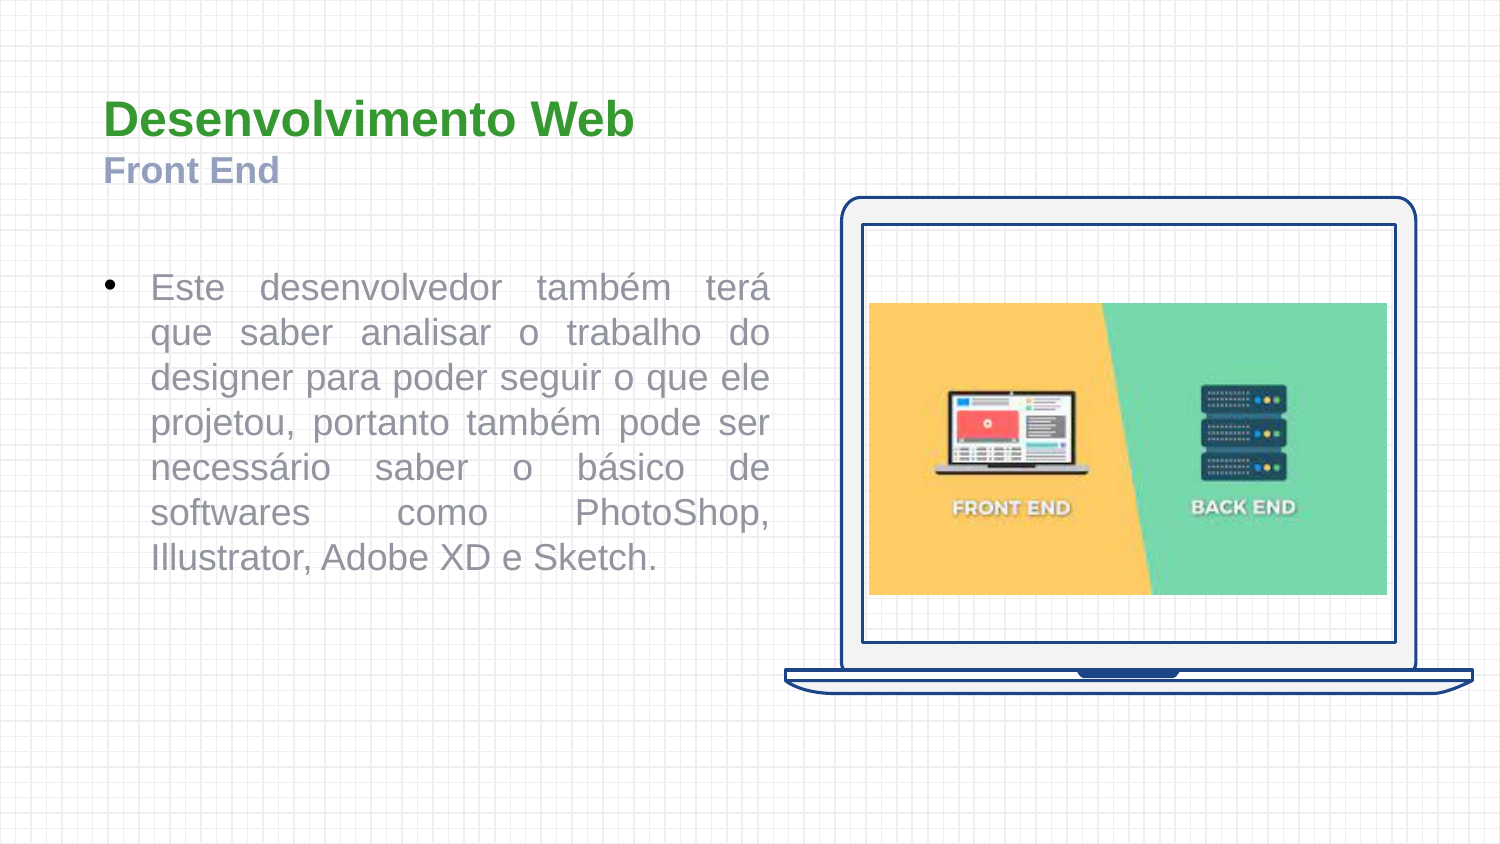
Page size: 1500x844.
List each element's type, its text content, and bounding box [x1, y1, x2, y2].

text_box Este desenvolvedor também terá que saber analisar o trabalho do designer para poder seguir o que ele projetou, portanto também pode ser necessário saber o básico de softwares como PhotoShop, Illustrator, Adobe XD e Sketch. [88, 254, 786, 800]
text_box Desenvolvimento Web Front End [88, 79, 1248, 234]
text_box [785, 197, 1473, 694]
picture [869, 303, 1387, 595]
